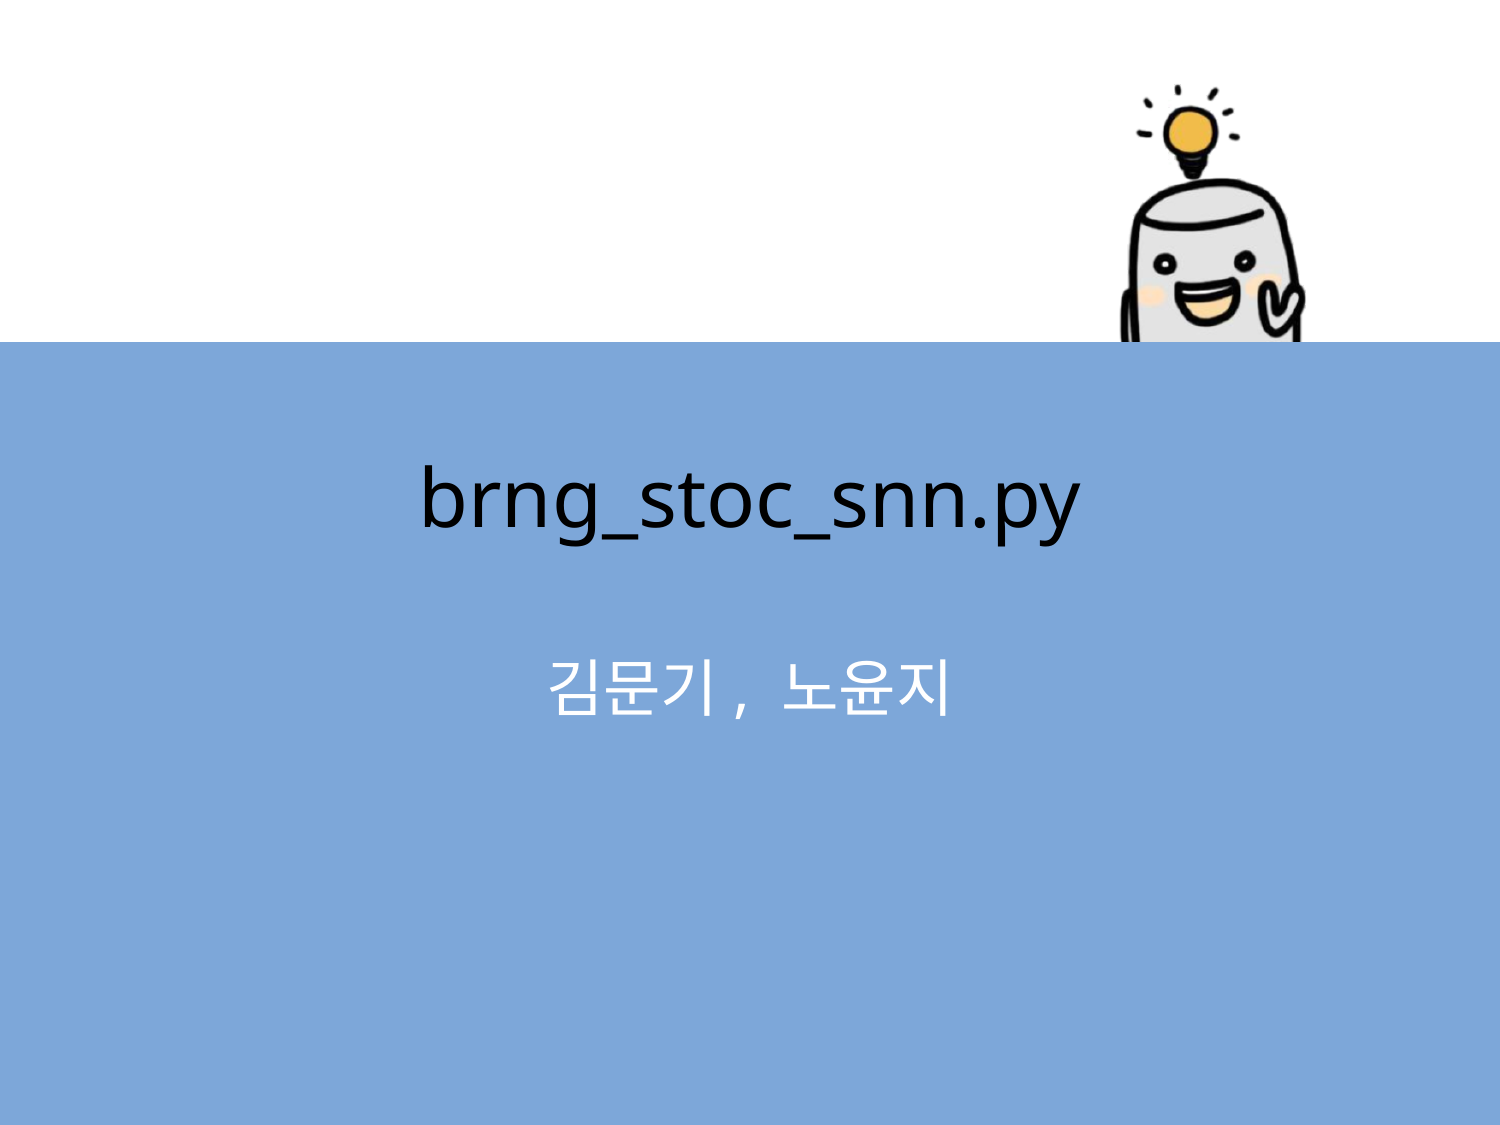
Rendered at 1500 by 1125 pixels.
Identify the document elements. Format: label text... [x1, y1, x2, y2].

picture [1021, 66, 1388, 342]
title brng_stoc_snn.py [112, 374, 1388, 616]
subtitle 김문기, 노윤지 [225, 641, 1275, 764]
